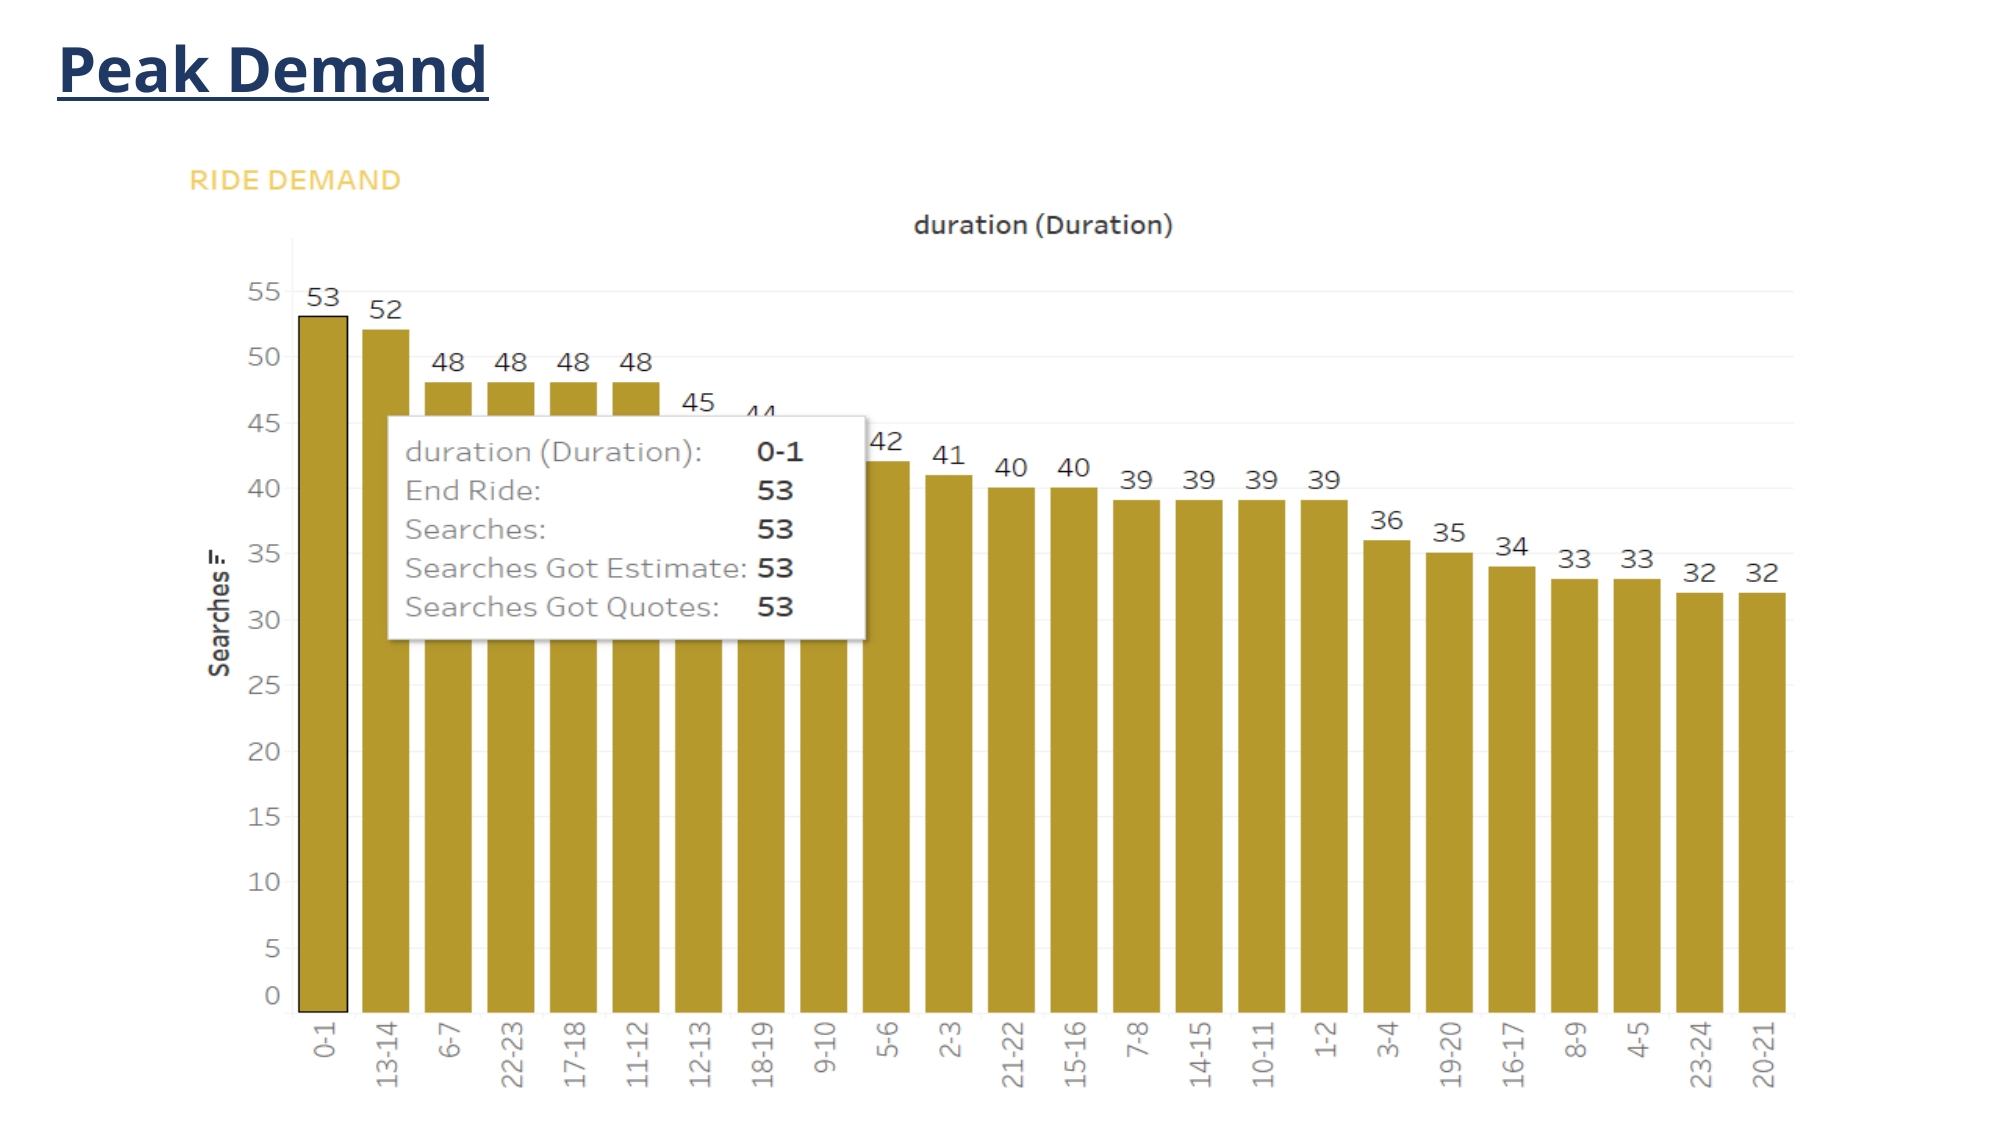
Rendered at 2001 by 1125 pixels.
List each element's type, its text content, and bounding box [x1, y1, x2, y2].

text_box Peak Demand [42, 26, 1768, 117]
picture [178, 151, 1822, 1096]
